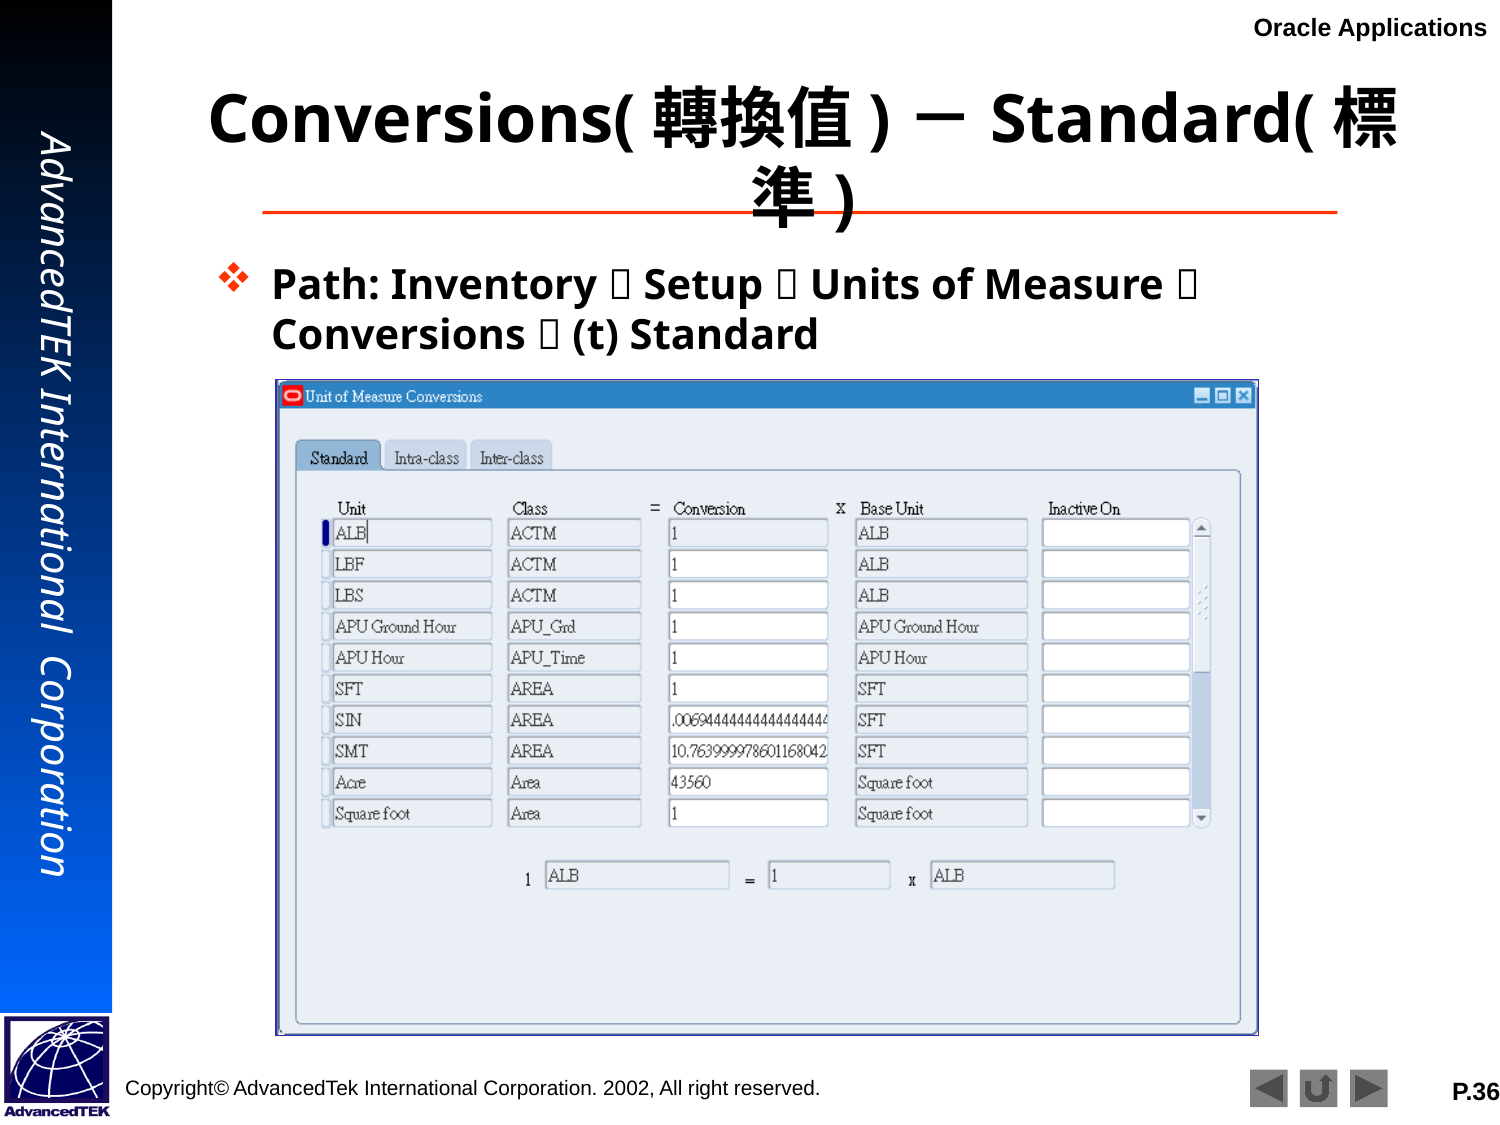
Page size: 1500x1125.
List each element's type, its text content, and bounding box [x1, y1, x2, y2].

list Path: Inventory  Setup  Units of Measure  Conversions  (t) Standard [199, 249, 1426, 1038]
picture [0, 1012, 113, 1125]
title Conversions(轉換值)－Standard(標準) [170, 99, 1436, 213]
picture [276, 379, 1259, 1036]
